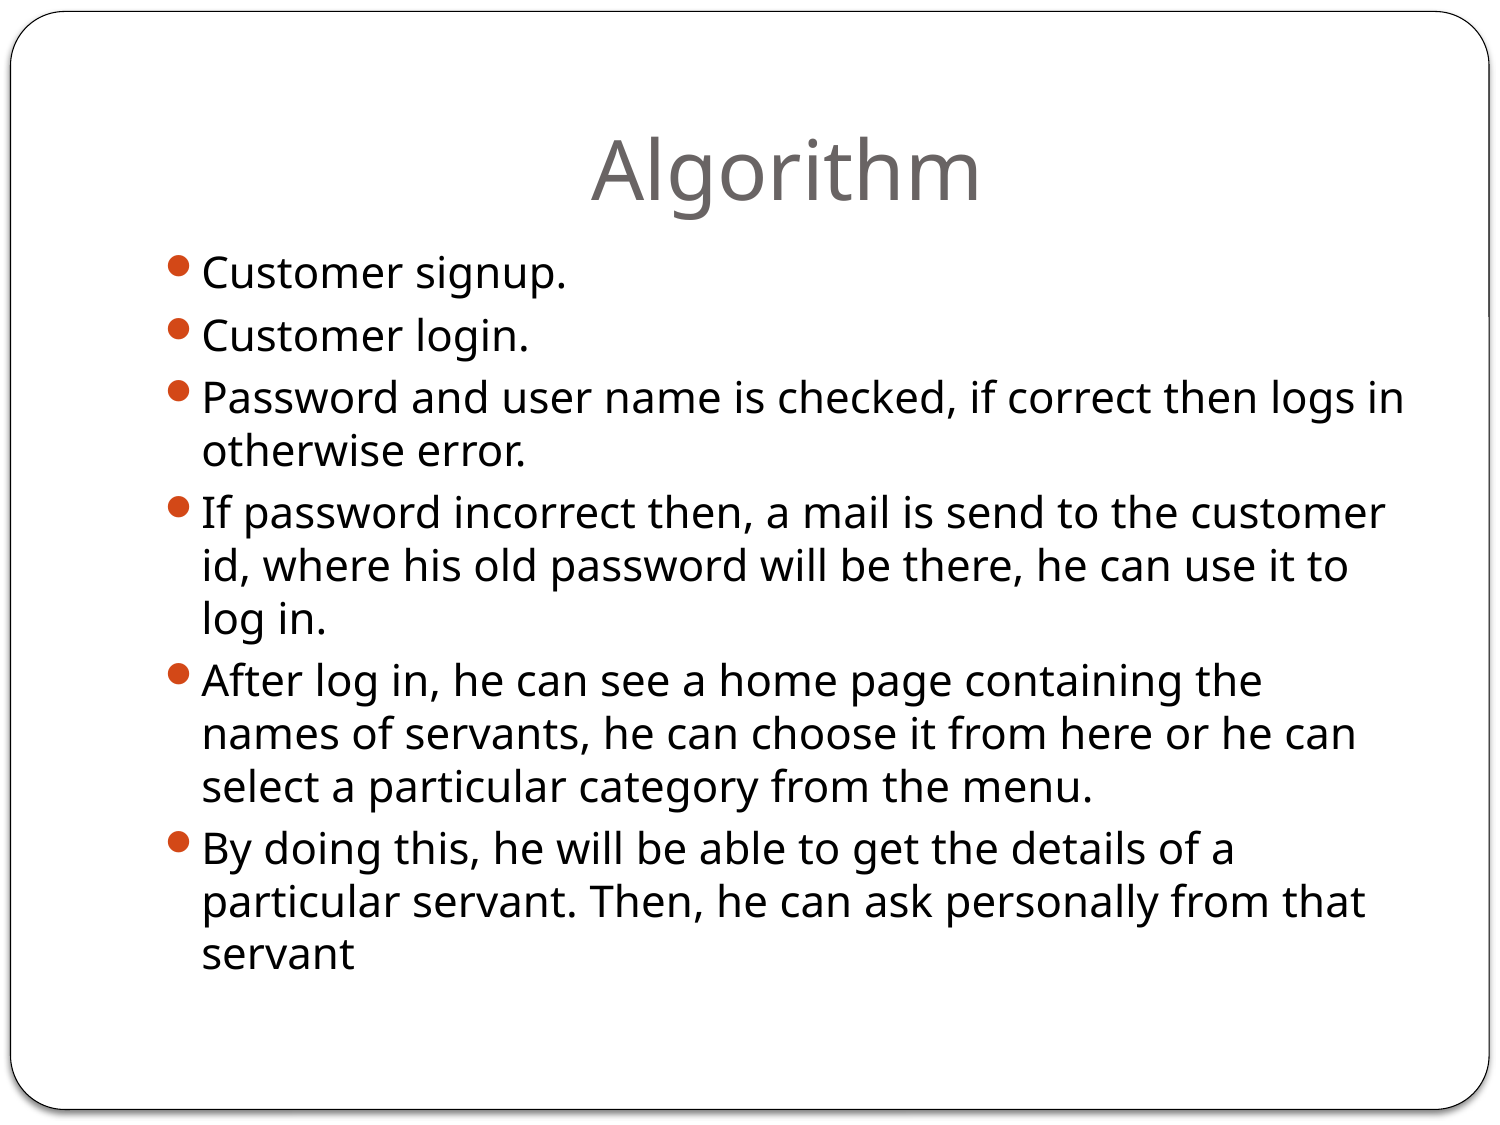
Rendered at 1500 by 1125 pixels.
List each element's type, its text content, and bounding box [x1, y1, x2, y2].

list Customer signup. Customer login. Password and user name is checked, if correct then logs in otherwise error. If password incorrect then, a mail is send to the customer id, where his old password will be there, he can use it to log in. After log in, he can see a home page containing the names of servants, he can choose it from here or he can select a particular category from the menu. By doing this, he will be able to get the details of a particular servant. Then, he can ask personally from that servant [150, 237, 1425, 988]
title Algorithm [150, 45, 1425, 233]
